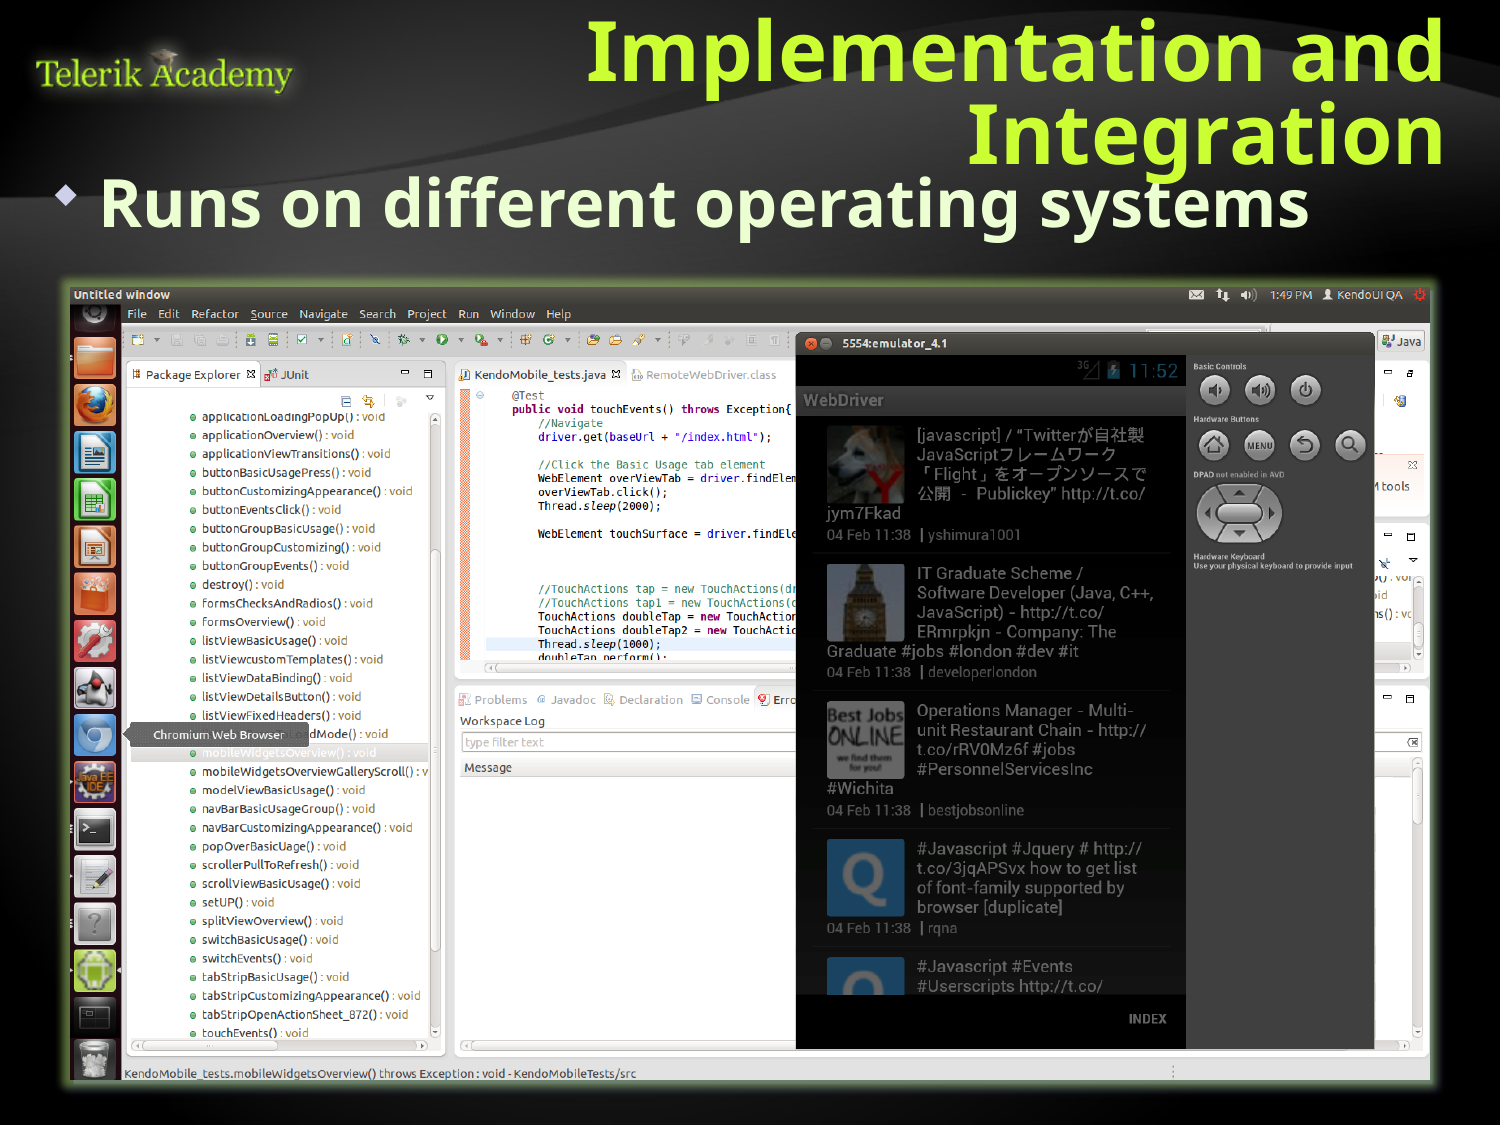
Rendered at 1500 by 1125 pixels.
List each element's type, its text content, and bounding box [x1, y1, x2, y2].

picture [0, 0, 1500, 1125]
title Implementation and Integration [300, 29, 1463, 149]
list Runs on different operating systems [37, 149, 1463, 1100]
